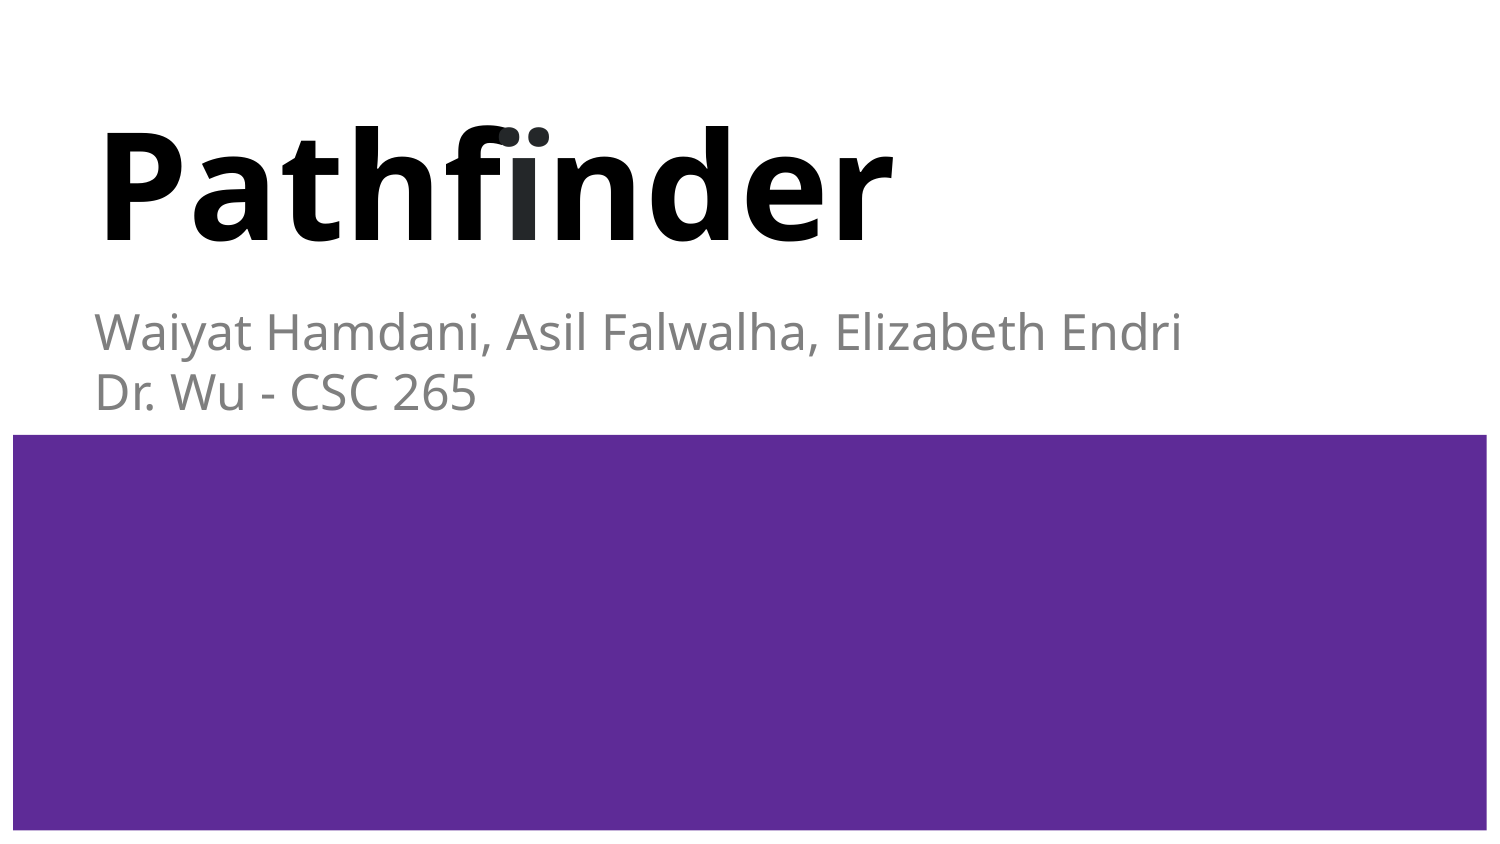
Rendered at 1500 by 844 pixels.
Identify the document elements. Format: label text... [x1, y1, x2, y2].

subtitle Waiyat Hamdani, Asil Falwalha, Elizabeth Endri Dr. Wu - CSC 265 [79, 285, 1423, 427]
title Pathfïnder [79, 43, 1423, 285]
